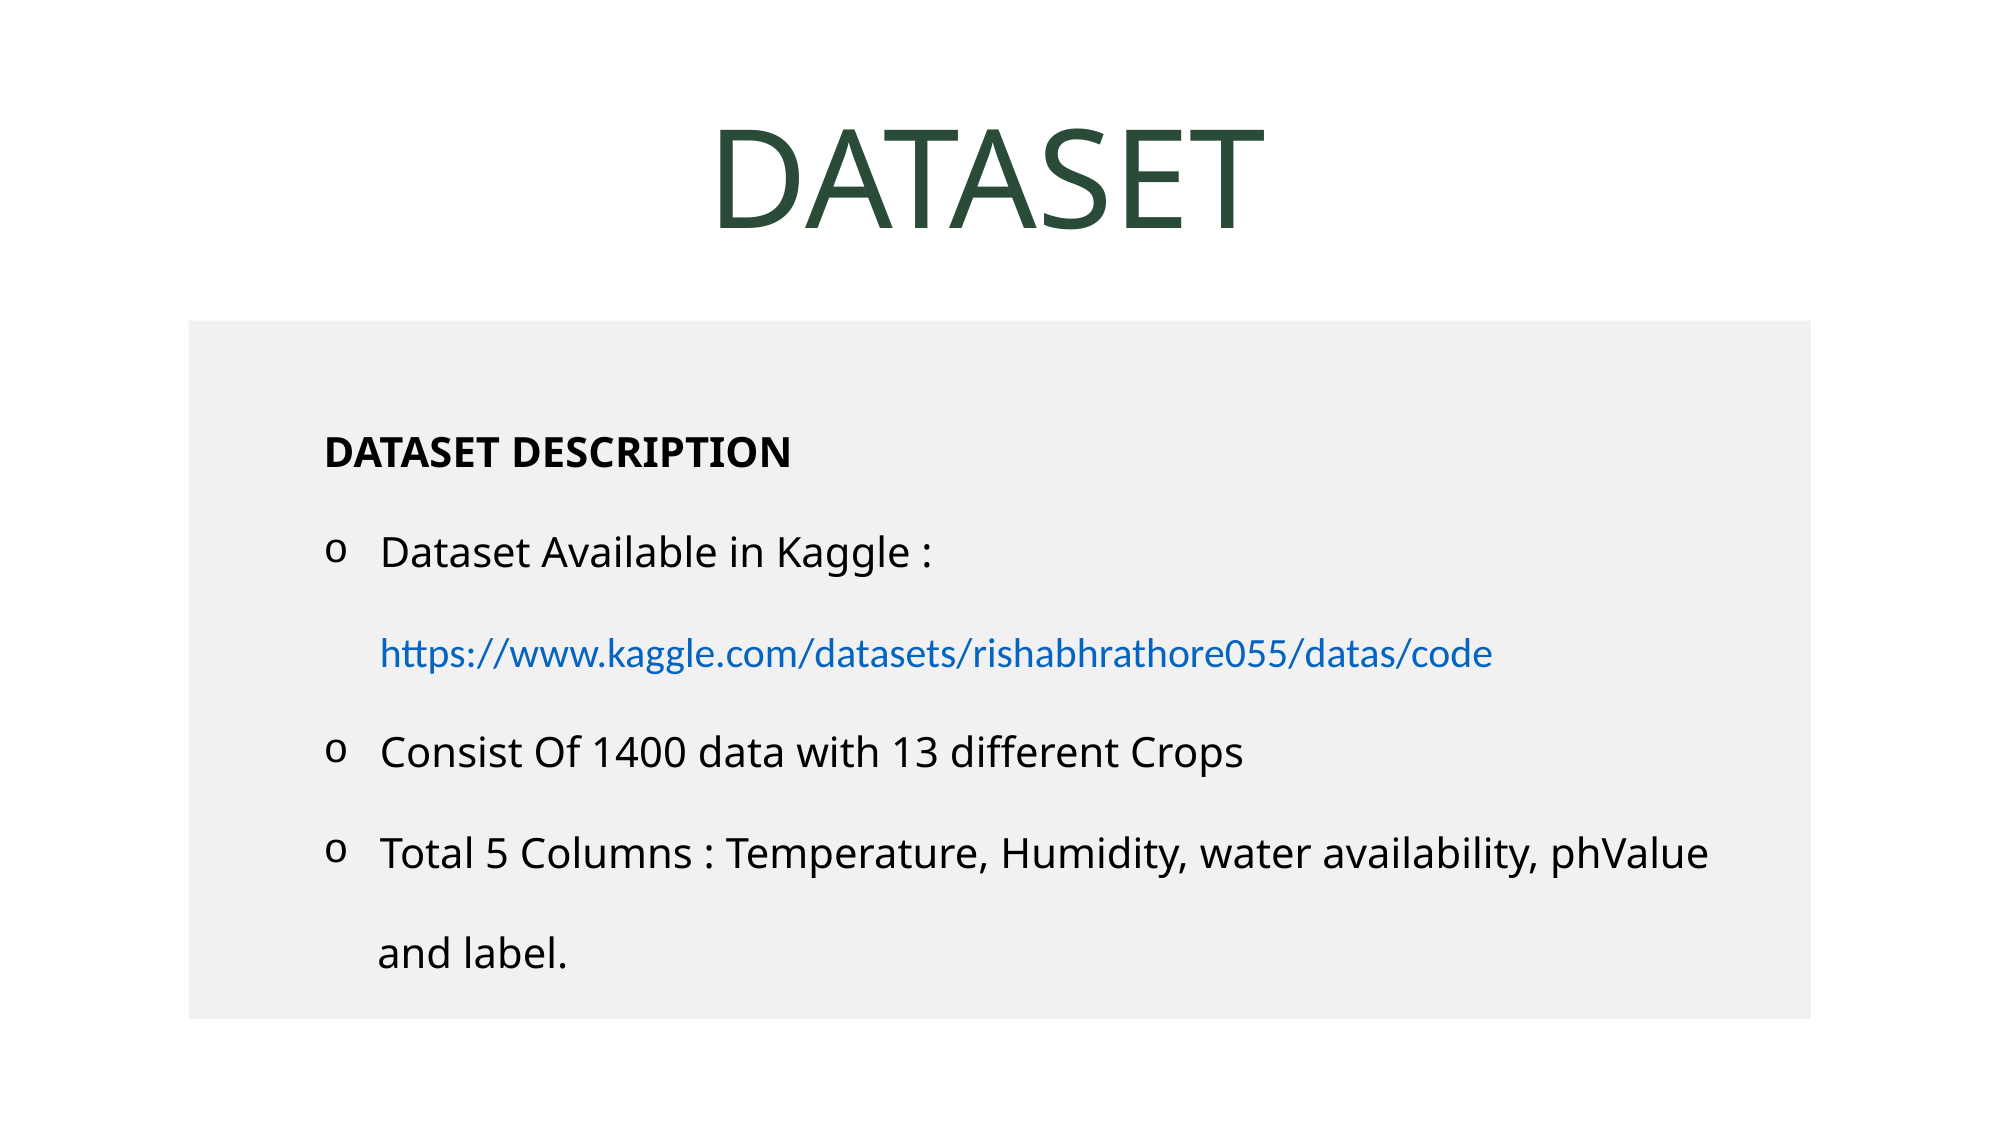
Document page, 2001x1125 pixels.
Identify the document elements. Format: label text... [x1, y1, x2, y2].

text_box DATASET DESCRIPTION Dataset Available in Kaggle : https://www.kaggle.com/datasets/rishabhrathore055/datas/code Consist Of 1400 data with 13 different Crops Total 5 Columns : Temperature, Humidity, water availability, phValue and label. [308, 368, 1974, 1125]
text_box [188, 320, 1812, 1020]
text_box DATASET [526, 83, 1447, 264]
